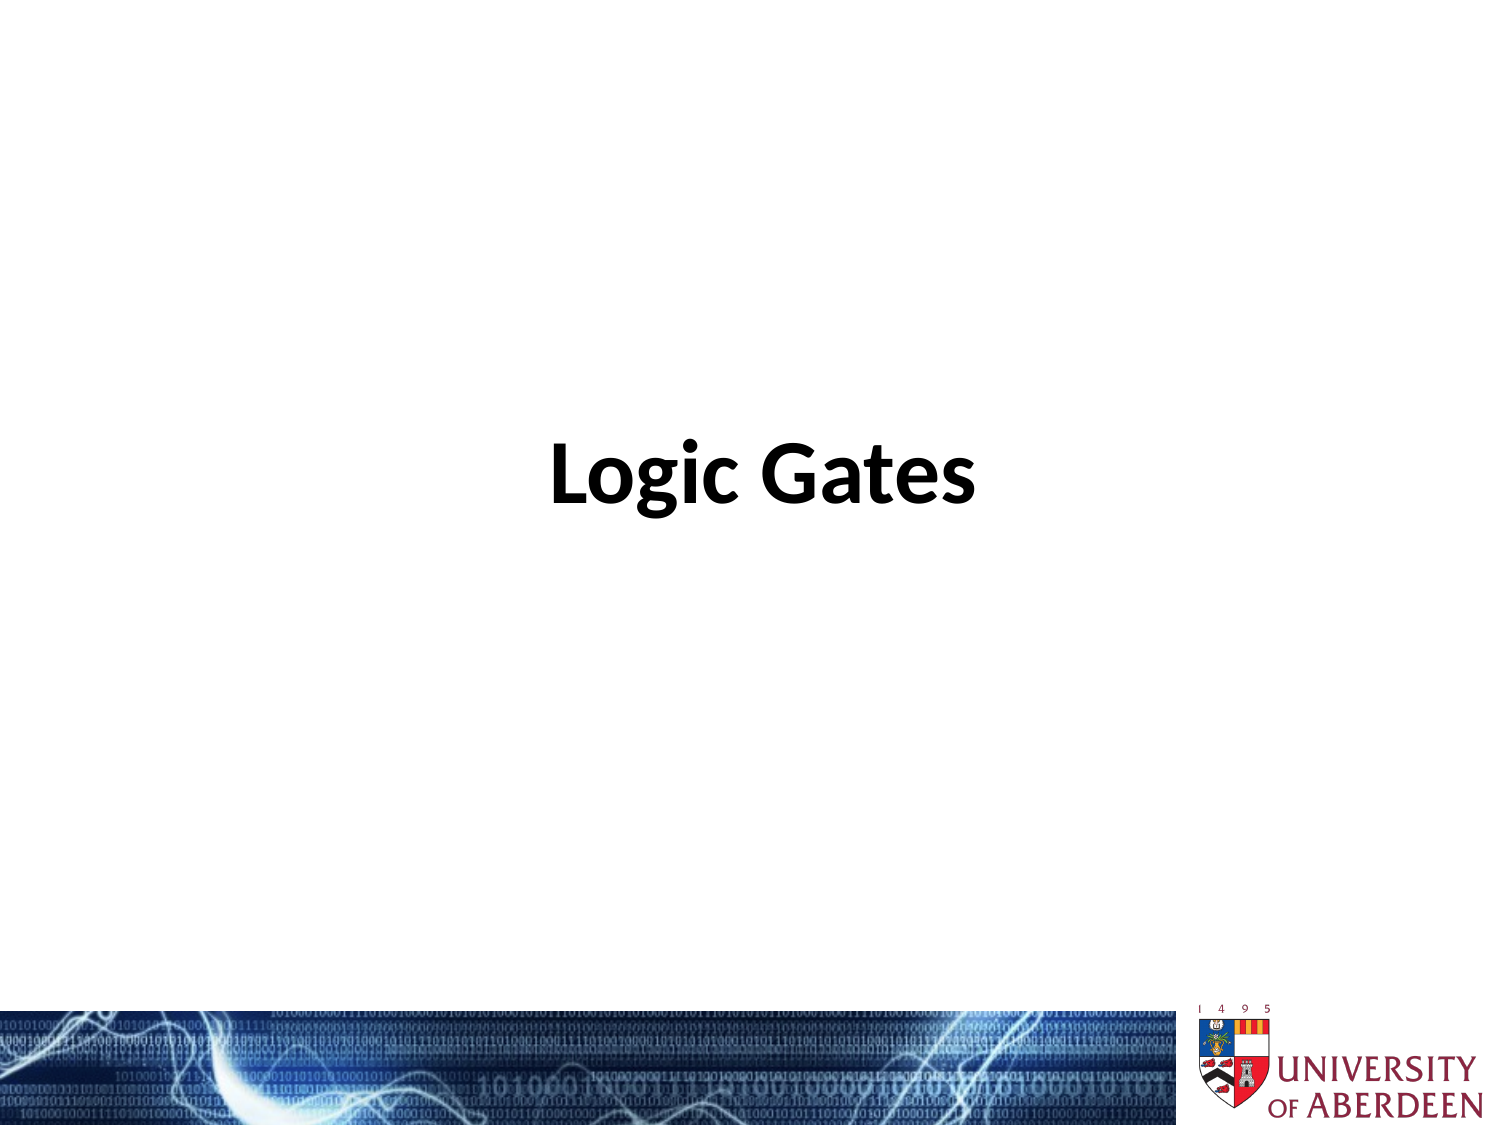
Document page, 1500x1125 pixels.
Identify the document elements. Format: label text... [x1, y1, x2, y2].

title Logic Gates [88, 290, 1439, 644]
picture [0, 1011, 1176, 1125]
